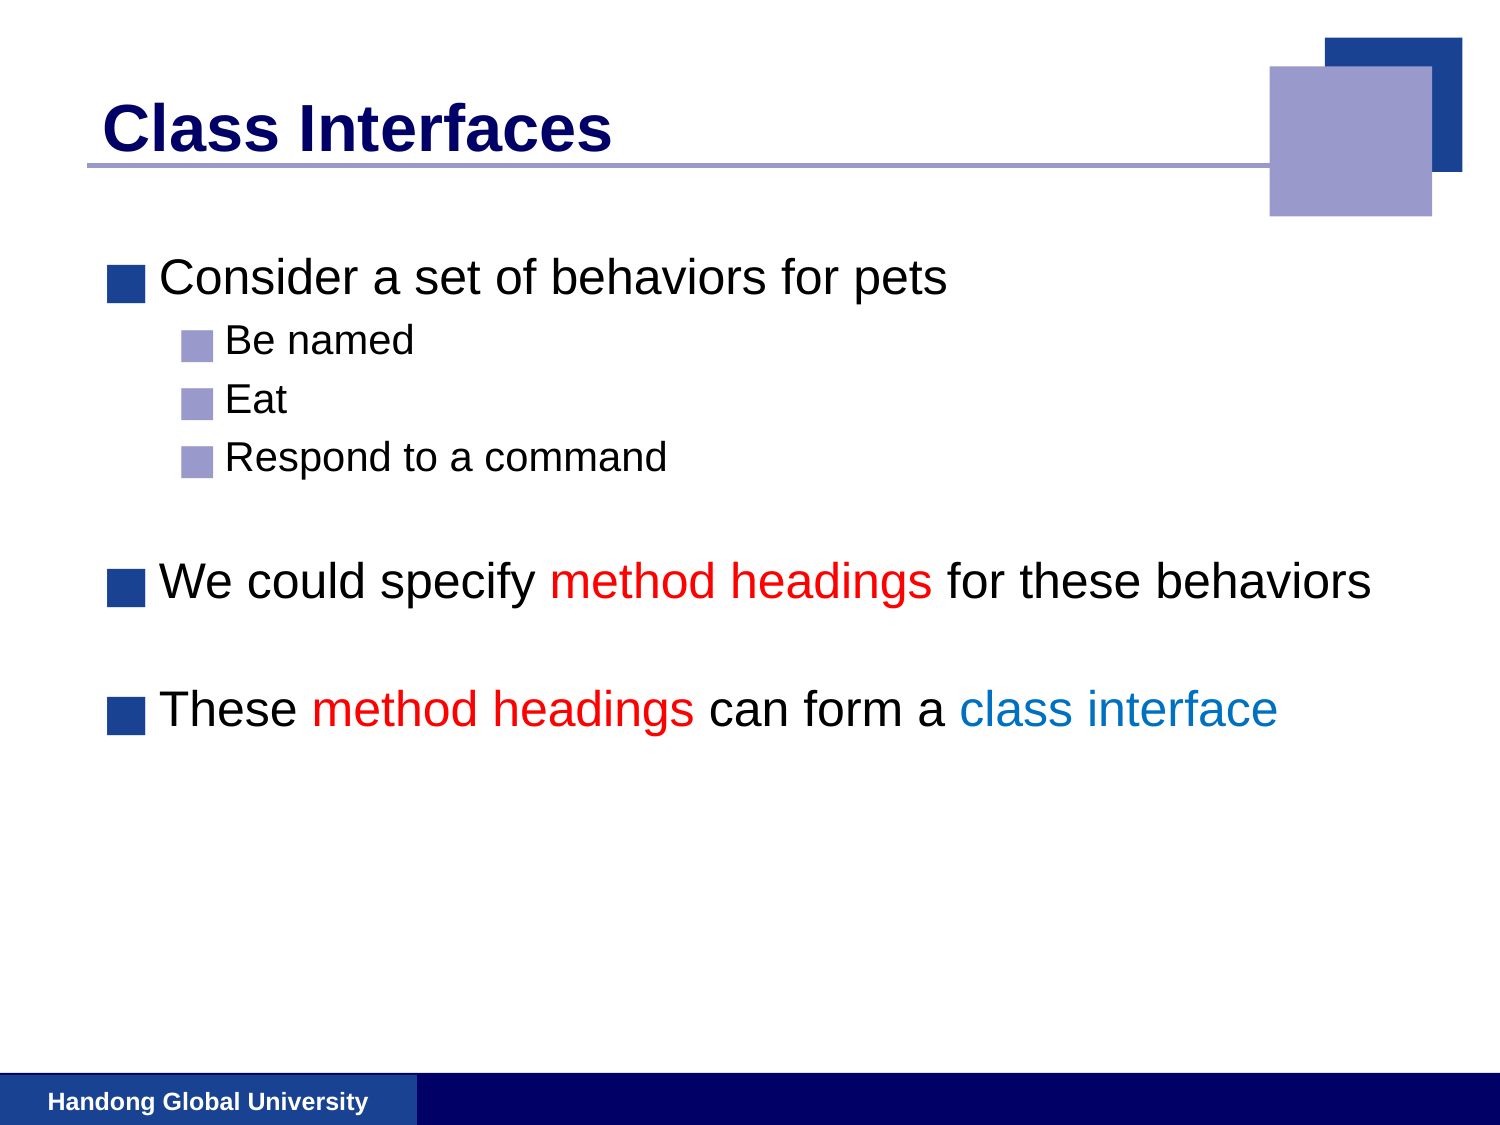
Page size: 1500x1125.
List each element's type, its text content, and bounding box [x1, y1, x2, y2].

title Class Interfaces [87, 46, 1238, 172]
list Consider a set of behaviors for pets Be named Eat Respond to a command We could specify method headings for these behaviors These method headings can form a class interface [87, 237, 1425, 1013]
